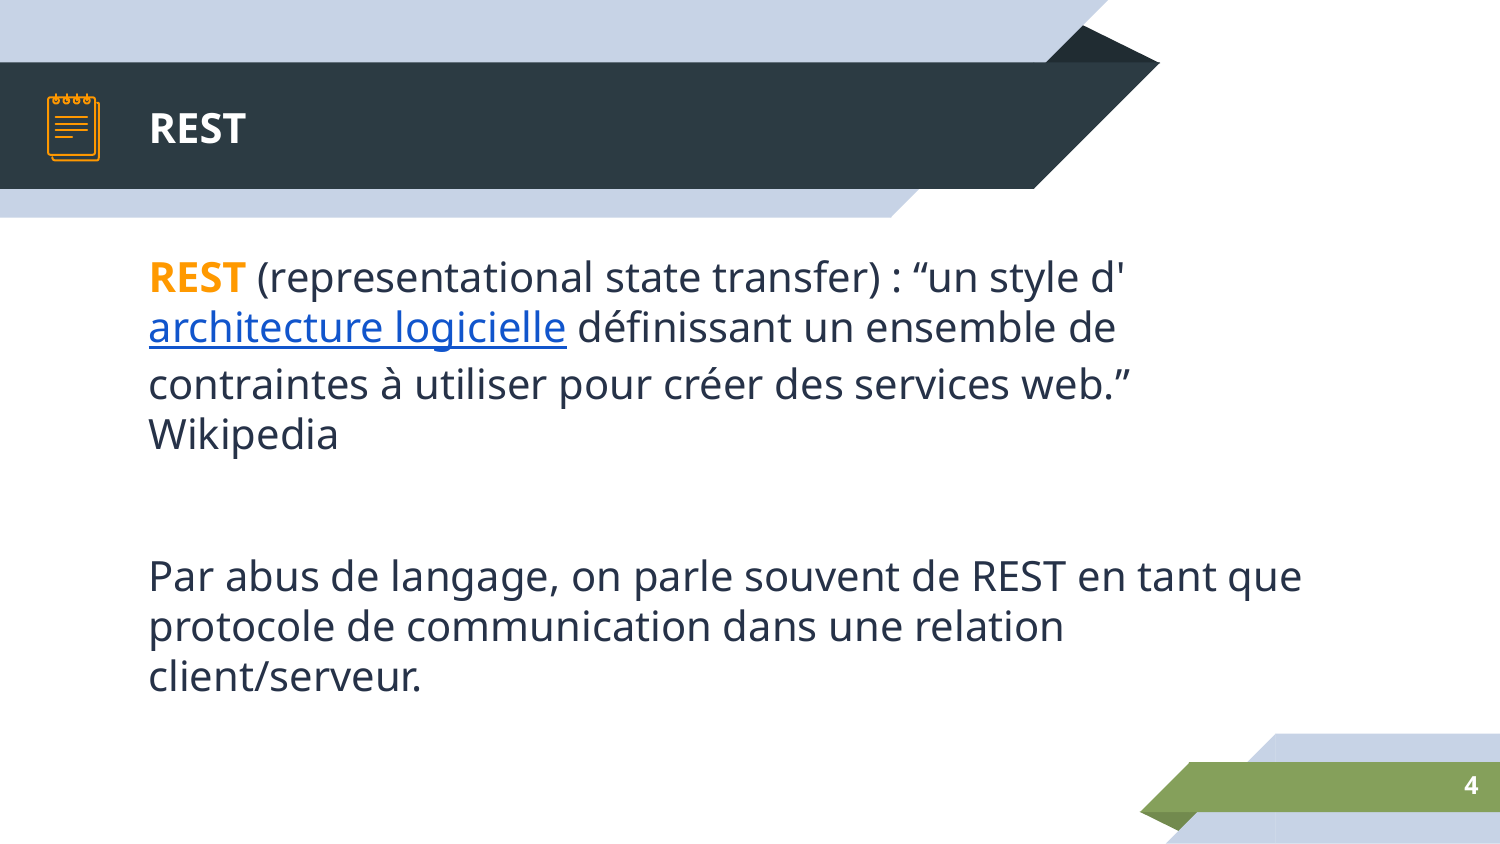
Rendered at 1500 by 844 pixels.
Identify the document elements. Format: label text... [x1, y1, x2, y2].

title REST [133, 64, 997, 190]
list REST (representational state transfer) : “un style d'architecture logicielle définissant un ensemble de contraintes à utiliser pour créer des services web.” Wikipedia Par abus de langage, on parle souvent de REST en tant que protocole de communication dans une relation client/serveur. [133, 236, 1355, 640]
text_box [47, 93, 100, 161]
slide_number ‹#› [1249, 760, 1494, 813]
